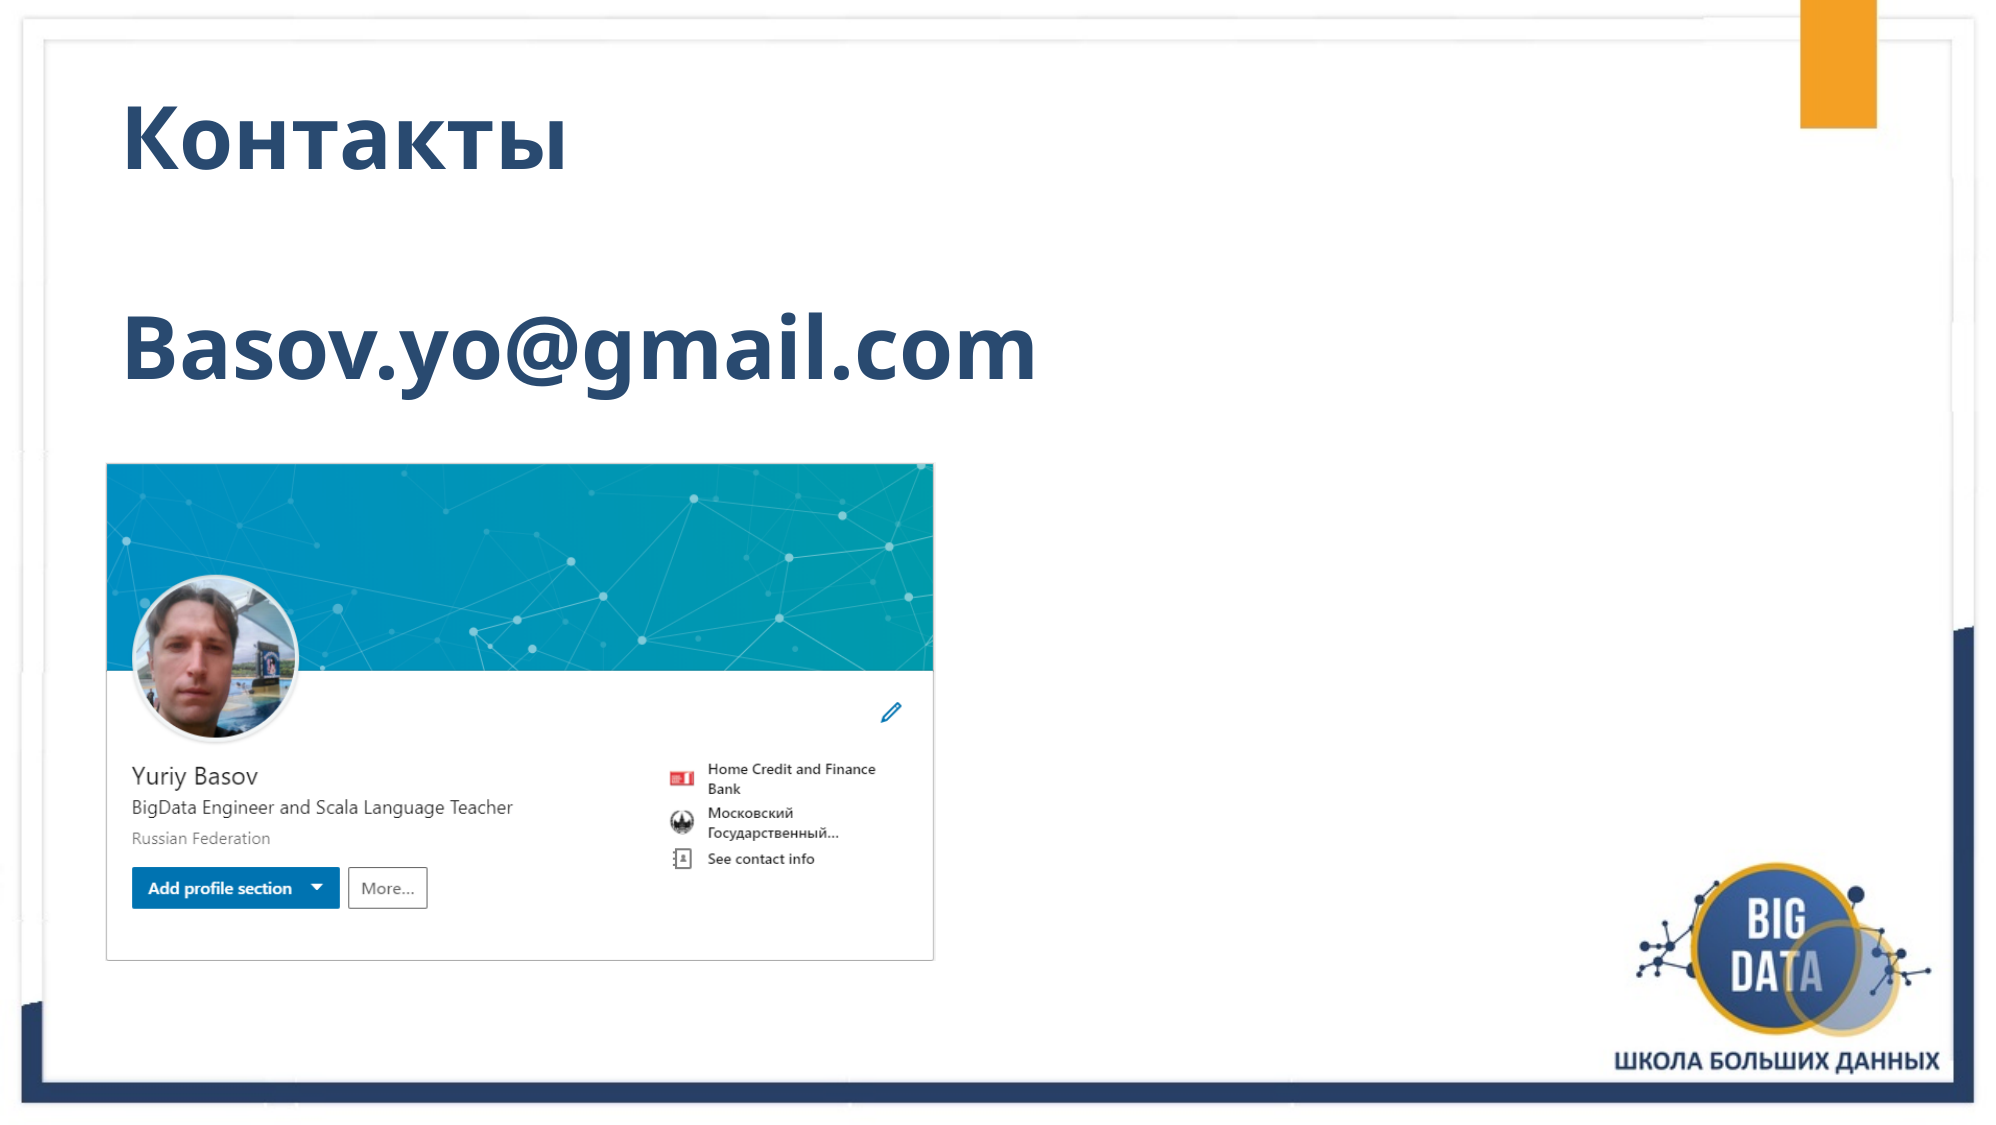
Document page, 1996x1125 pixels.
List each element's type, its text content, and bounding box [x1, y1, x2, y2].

title Контакты Basov.yo@gmail.com [105, 74, 1645, 304]
list [105, 324, 1567, 918]
picture [0, 0, 1996, 1125]
